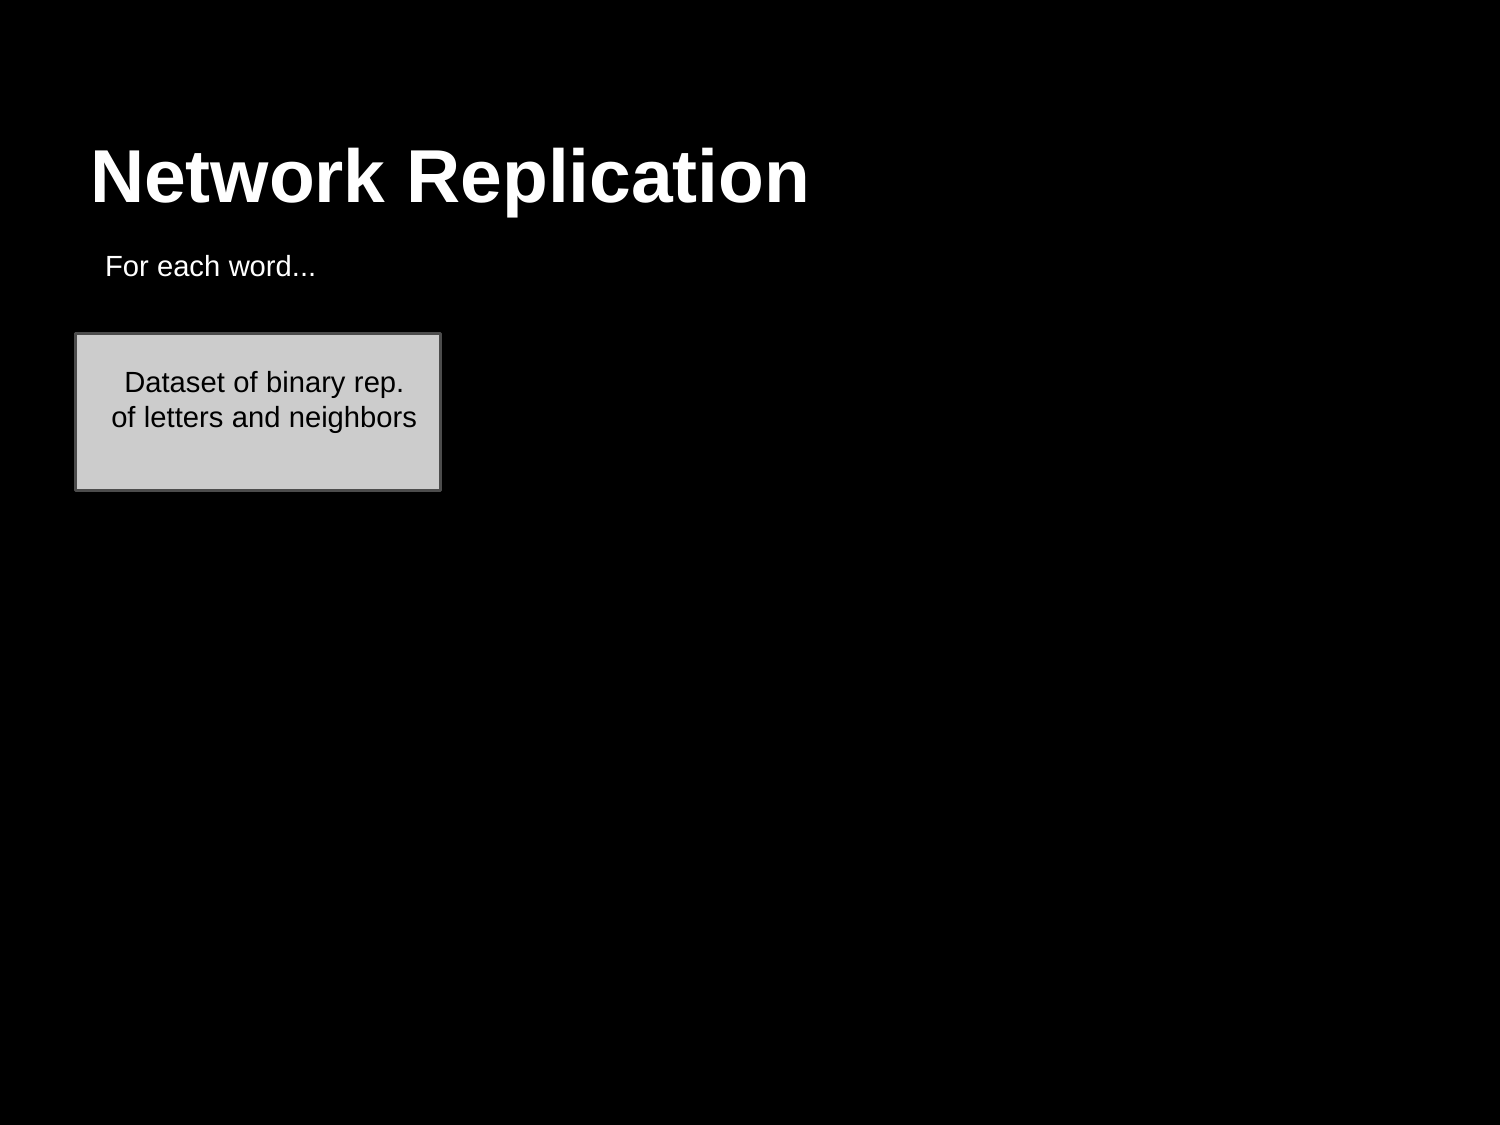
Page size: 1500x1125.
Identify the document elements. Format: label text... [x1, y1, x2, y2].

text_box [75, 448, 441, 491]
text_box For each word... [90, 232, 497, 333]
text_box [75, 333, 441, 348]
text_box Dataset of binary rep. of letters and neighbors [75, 348, 455, 448]
title Network Replication [75, 45, 1425, 233]
